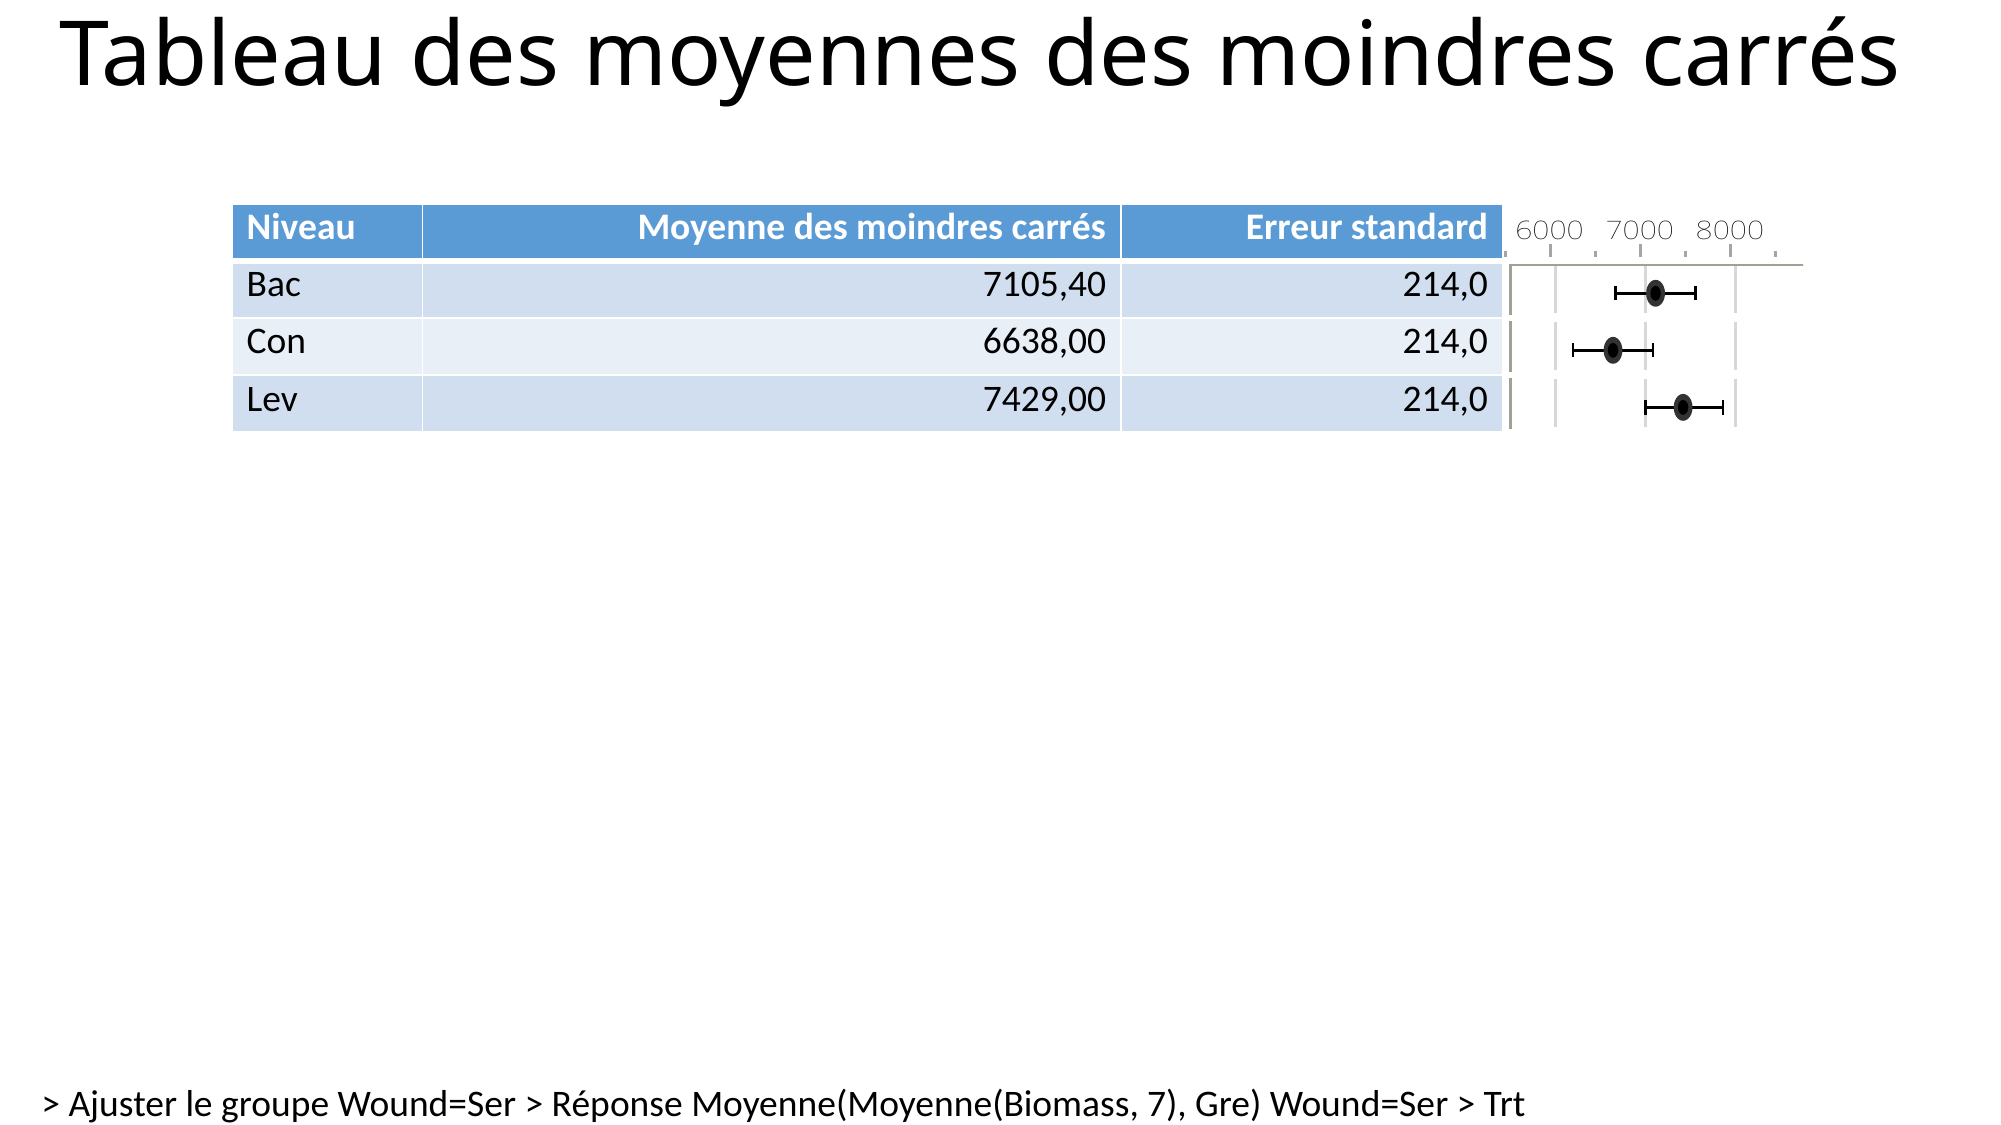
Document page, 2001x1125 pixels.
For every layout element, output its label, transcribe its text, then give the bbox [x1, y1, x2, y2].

table_cell 214,0 [1122, 376, 1502, 431]
table_cell 214,0 [1122, 264, 1502, 317]
table_cell Con [233, 319, 422, 374]
table_cell 7105,40 [423, 264, 1120, 317]
table_header Moyenne des moindres carrés [423, 205, 1120, 258]
table_cell [1504, 264, 1805, 317]
table_header [1504, 205, 1805, 258]
title Tableau des moyennes des moindres carrés [0, 0, 1963, 113]
table_cell Lev [233, 376, 422, 431]
table_cell 7429,00 [423, 376, 1120, 431]
table_cell 6638,00 [423, 319, 1120, 374]
table_cell 214,0 [1122, 319, 1502, 374]
text_box > Ajuster le groupe Wound=Ser > Réponse Moyenne(Moyenne(Biomass, 7), Gre) Wound=Ser > Trt [41, 1079, 1528, 1125]
table_cell [1504, 376, 1805, 431]
table_cell [1504, 319, 1805, 374]
table_cell Bac [233, 264, 422, 317]
table_header Niveau [233, 205, 422, 258]
table_header Erreur standard [1122, 205, 1502, 258]
